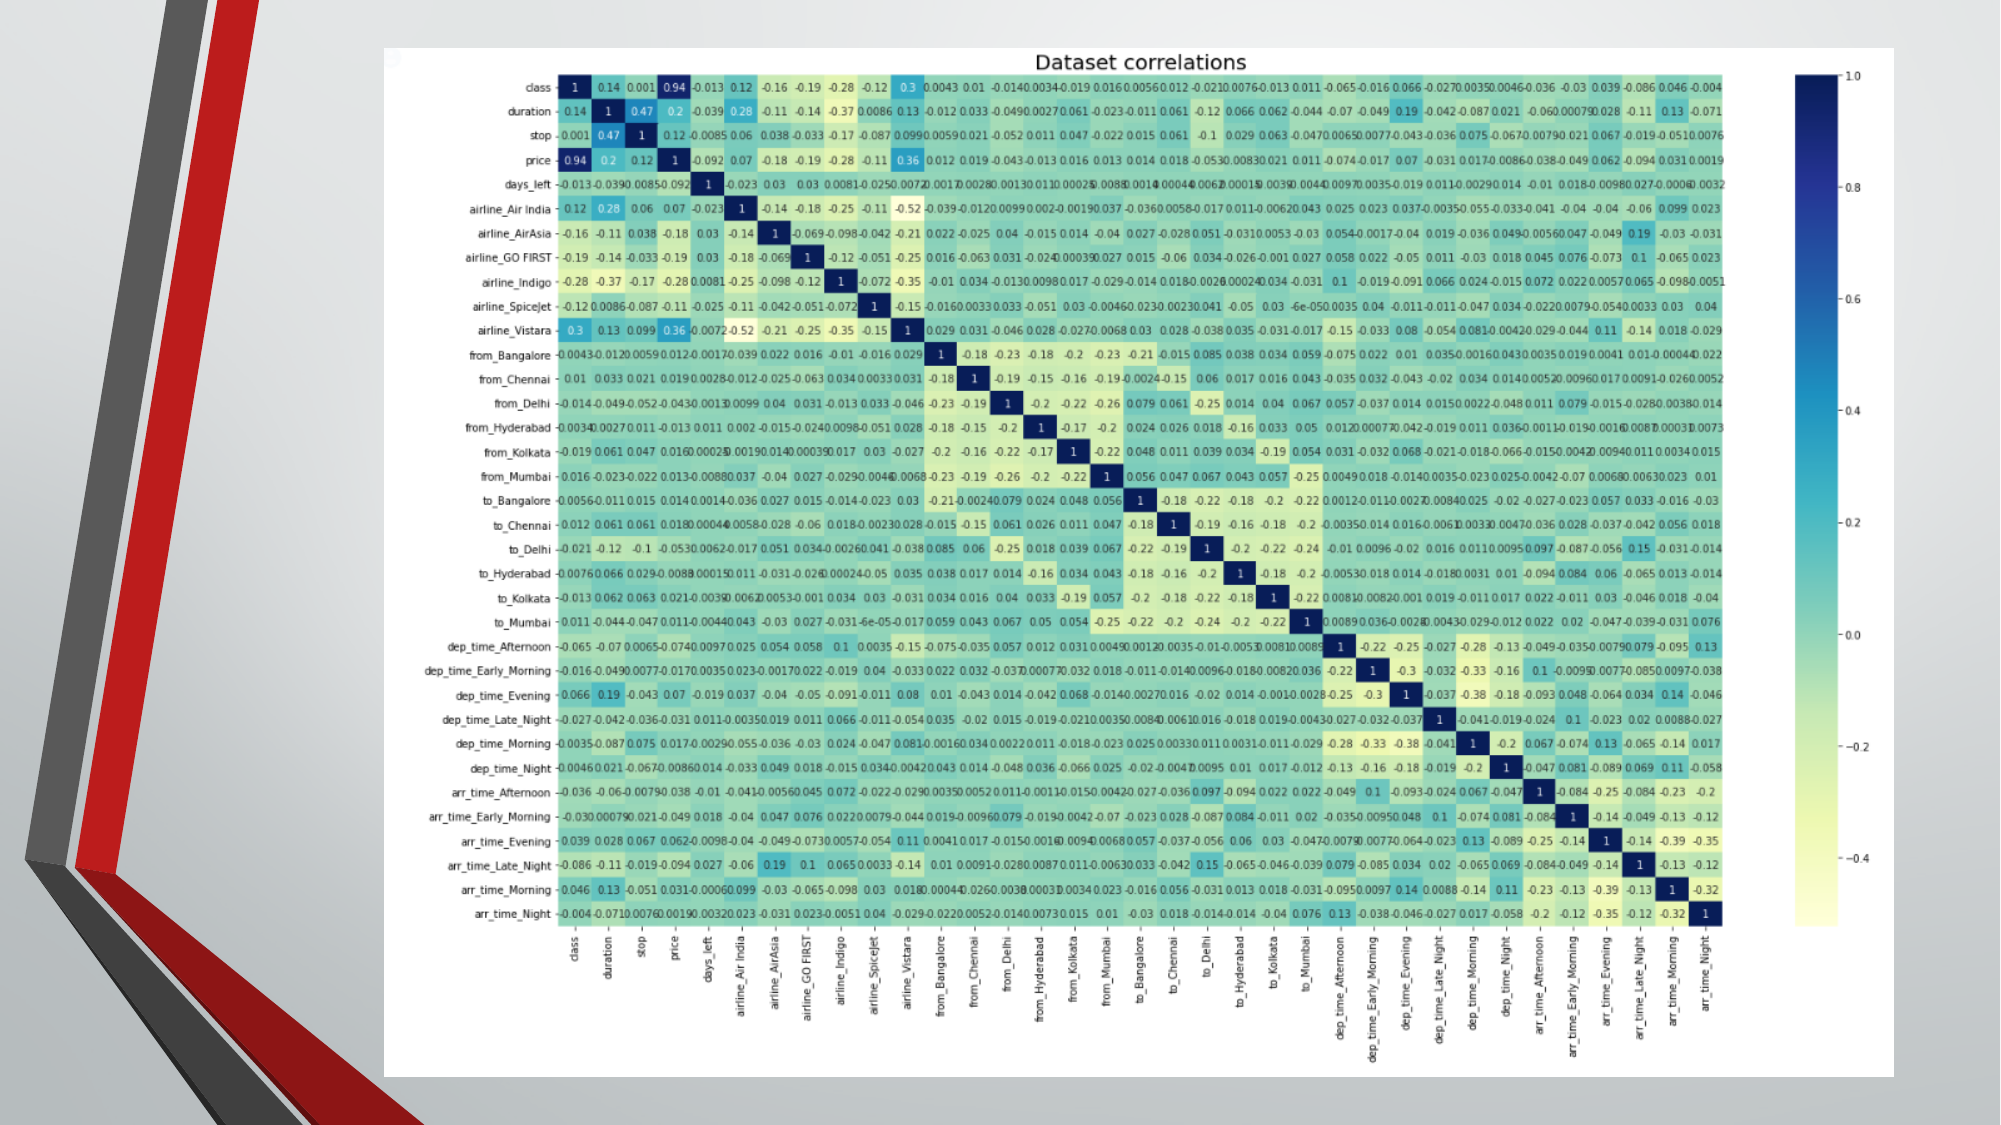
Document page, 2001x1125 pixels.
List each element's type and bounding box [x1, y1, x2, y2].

picture [383, 48, 1894, 1077]
